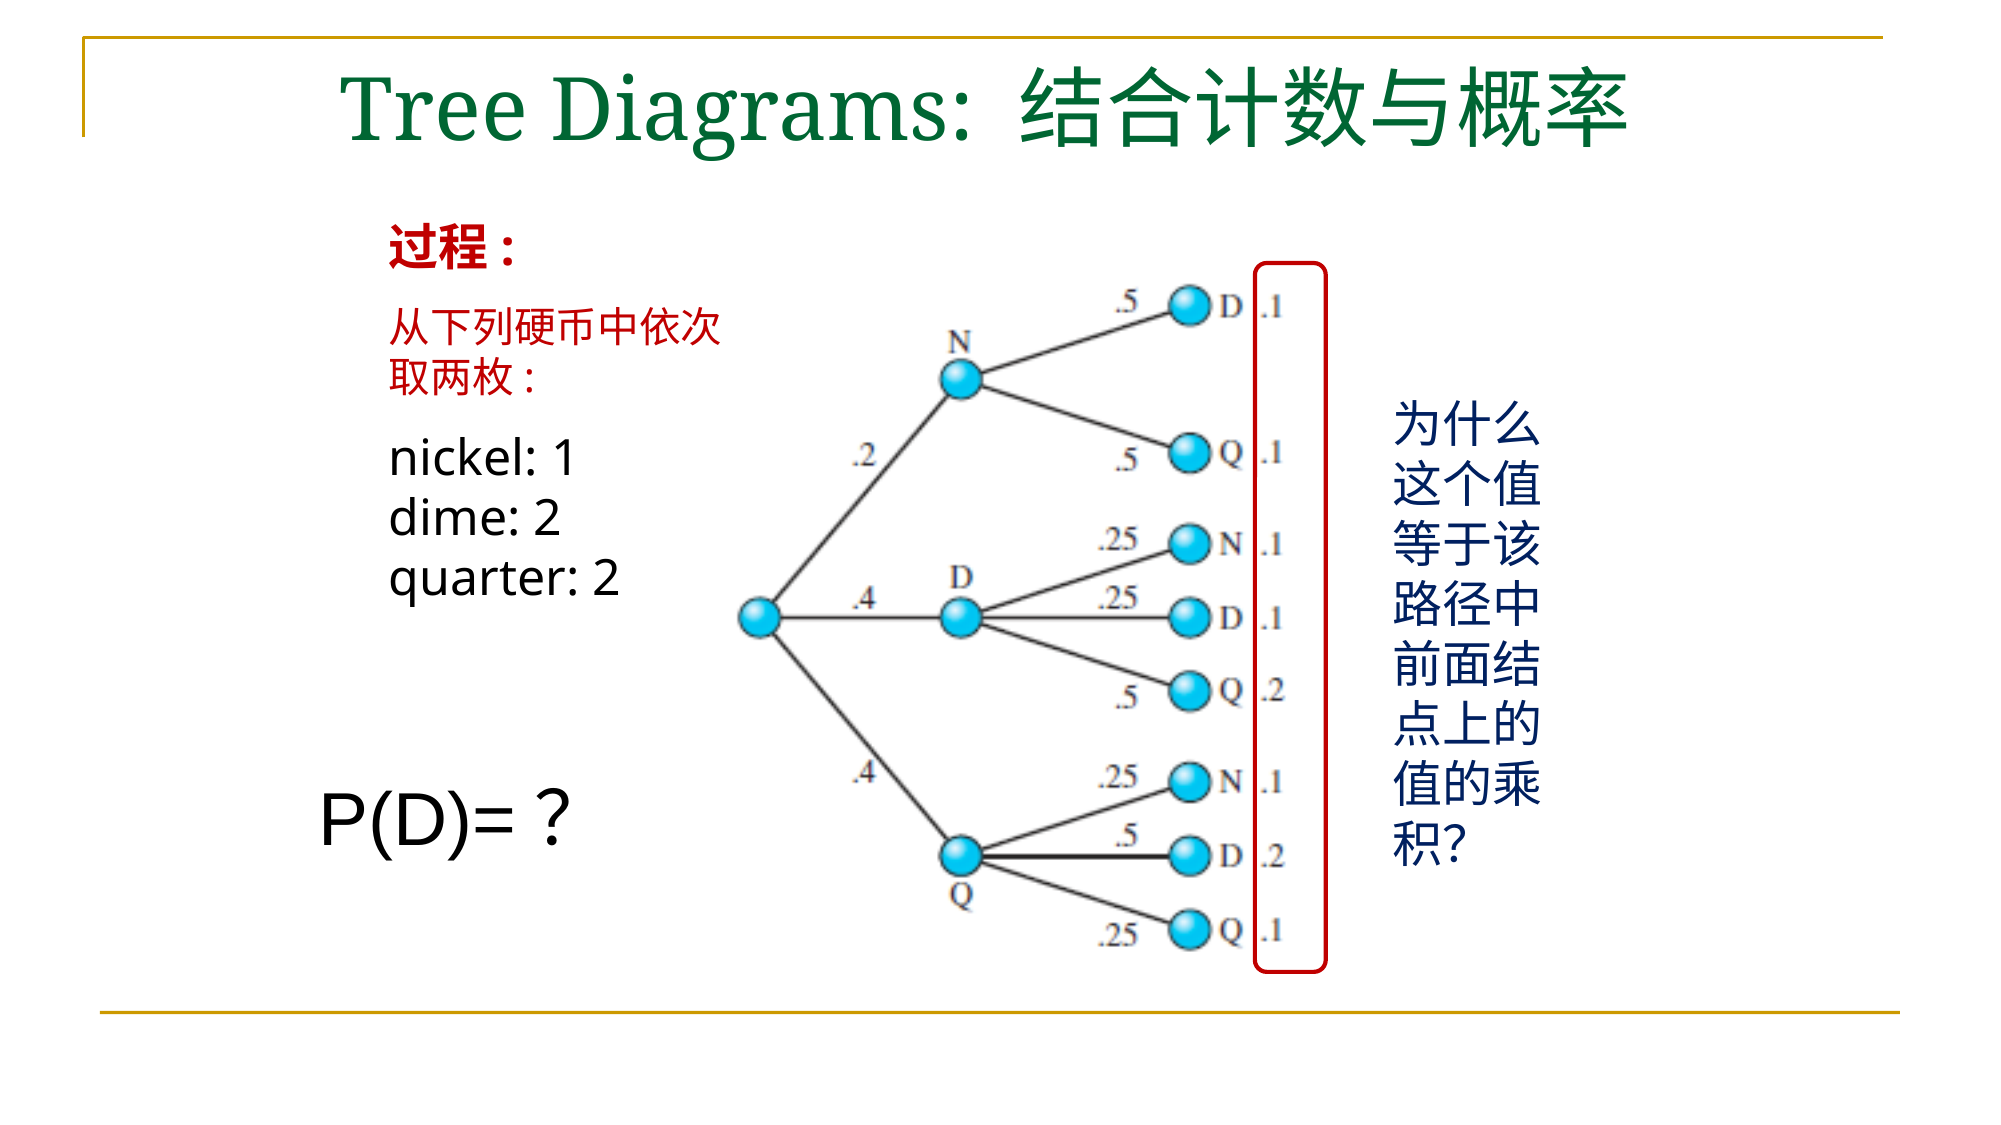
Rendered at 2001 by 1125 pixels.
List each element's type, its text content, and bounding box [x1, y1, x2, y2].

text_box 过程: 从下列硬币中依次取两枚: nickel: 1 dime: 2 quarter: 2 [373, 207, 753, 613]
picture [669, 239, 1308, 973]
title Tree Diagrams: 结合计数与概率 [324, 45, 1675, 197]
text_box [1254, 262, 1603, 973]
text_box P(D)=？ [303, 763, 625, 868]
